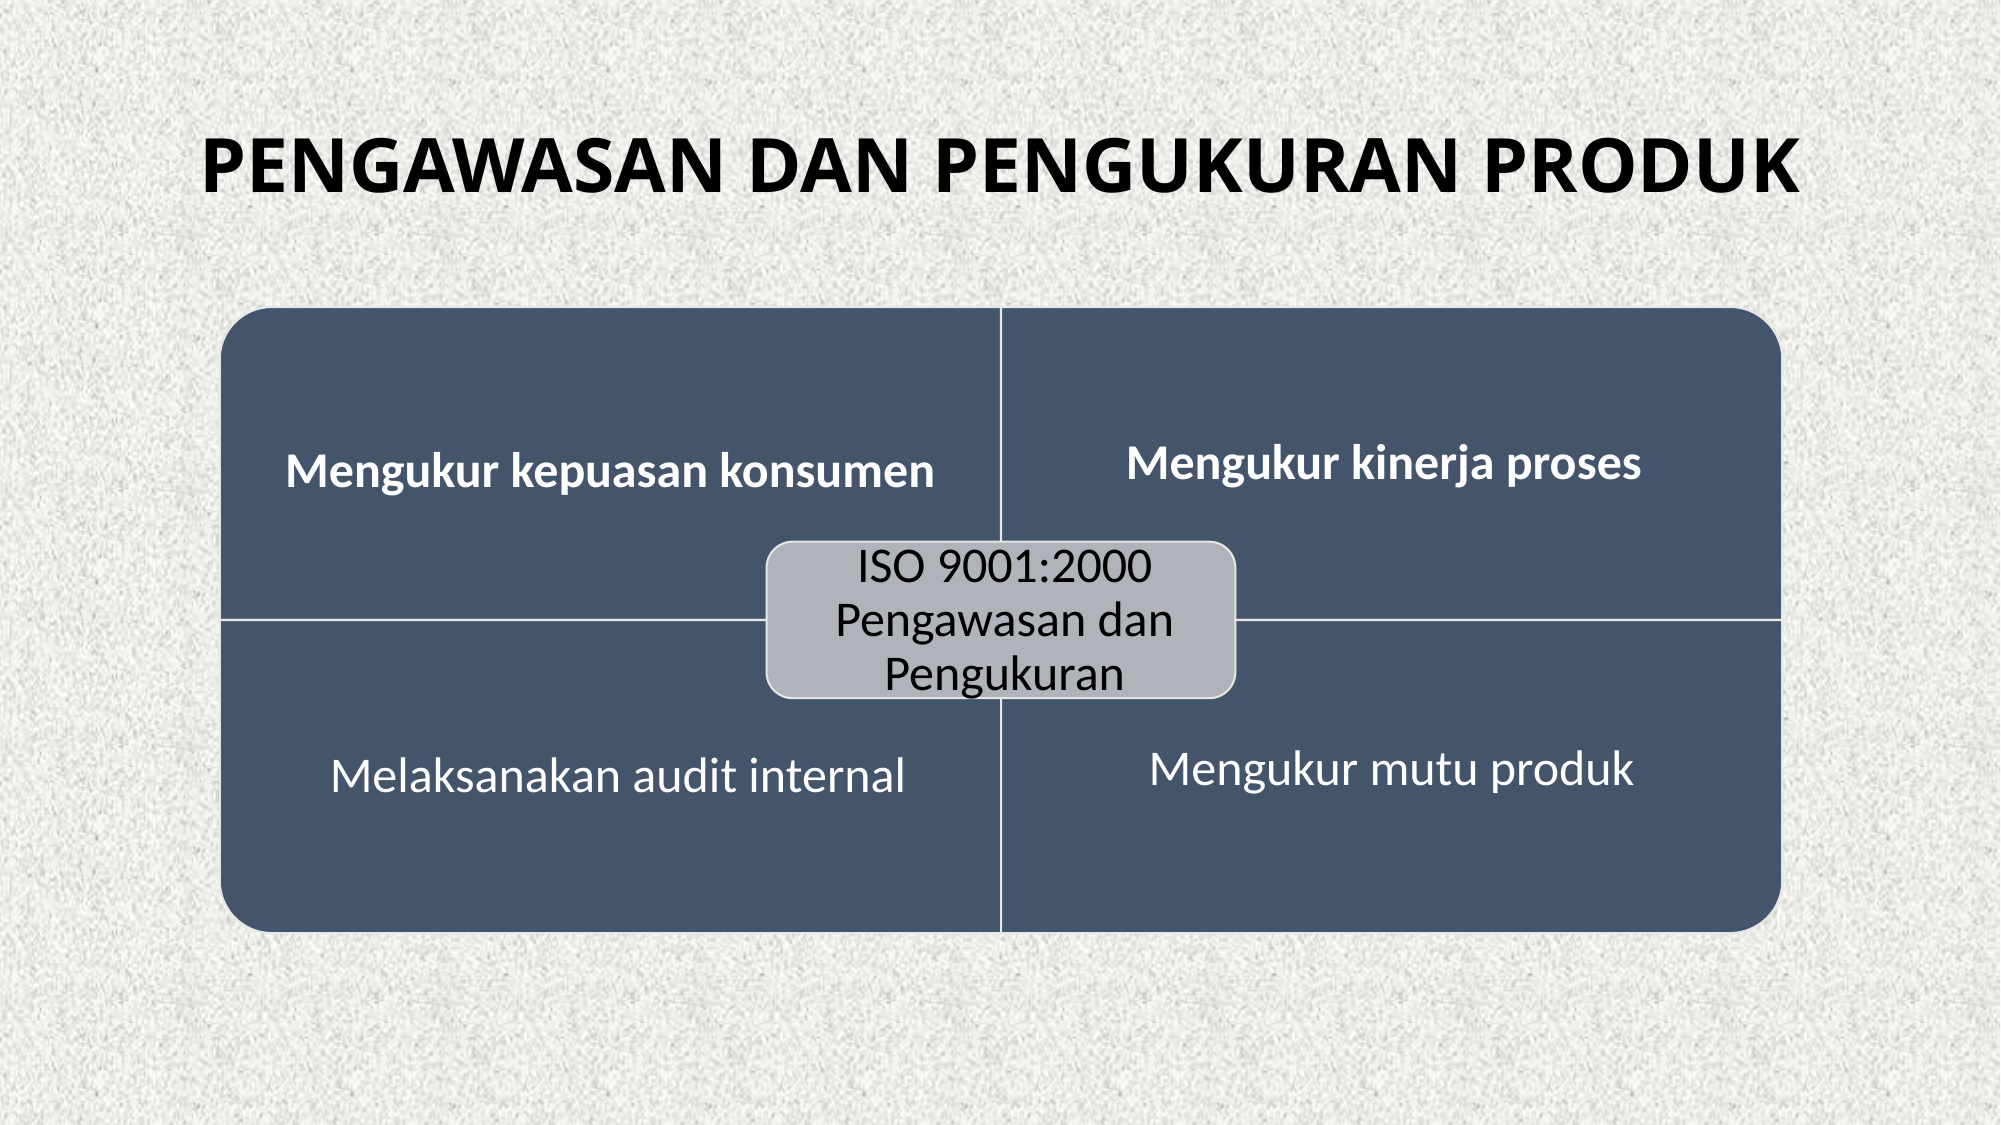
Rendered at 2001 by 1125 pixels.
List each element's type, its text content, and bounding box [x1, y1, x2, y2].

title PENGAWASAN DAN PENGUKURAN PRODUK [137, 59, 1863, 278]
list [219, 306, 1783, 933]
picture [0, 0, 2001, 1125]
